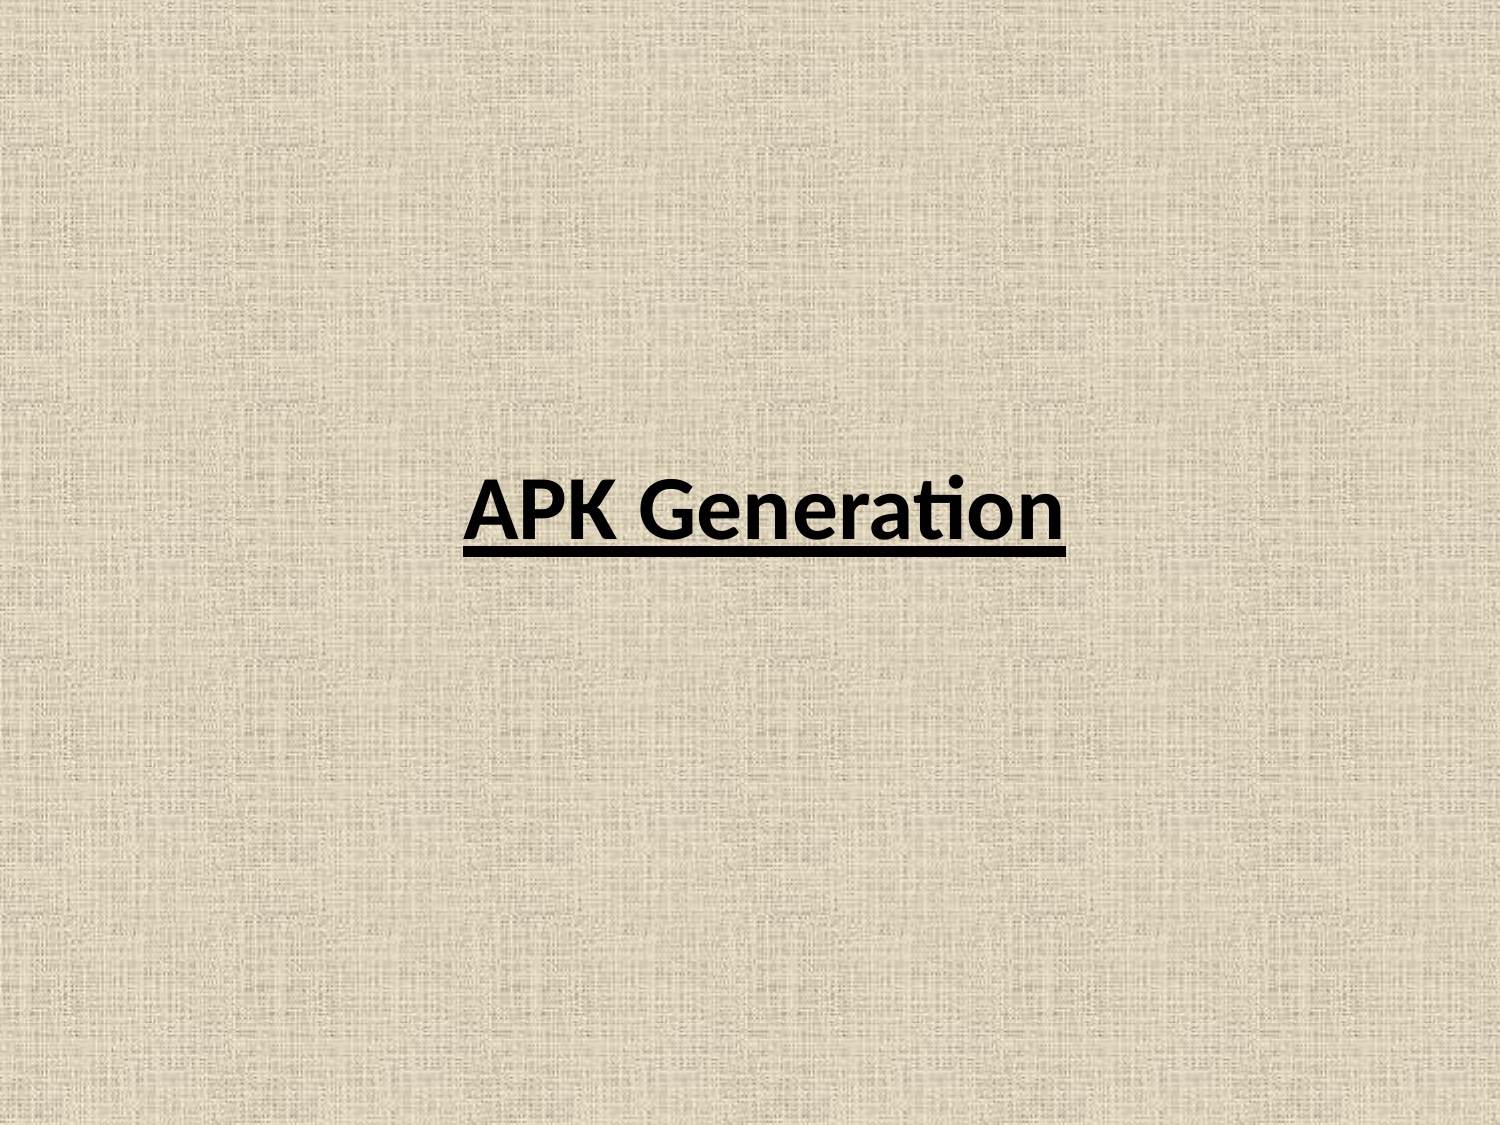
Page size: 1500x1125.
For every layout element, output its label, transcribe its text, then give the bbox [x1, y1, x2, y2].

picture [0, 0, 1500, 1125]
title APK Generation [55, 448, 1474, 560]
